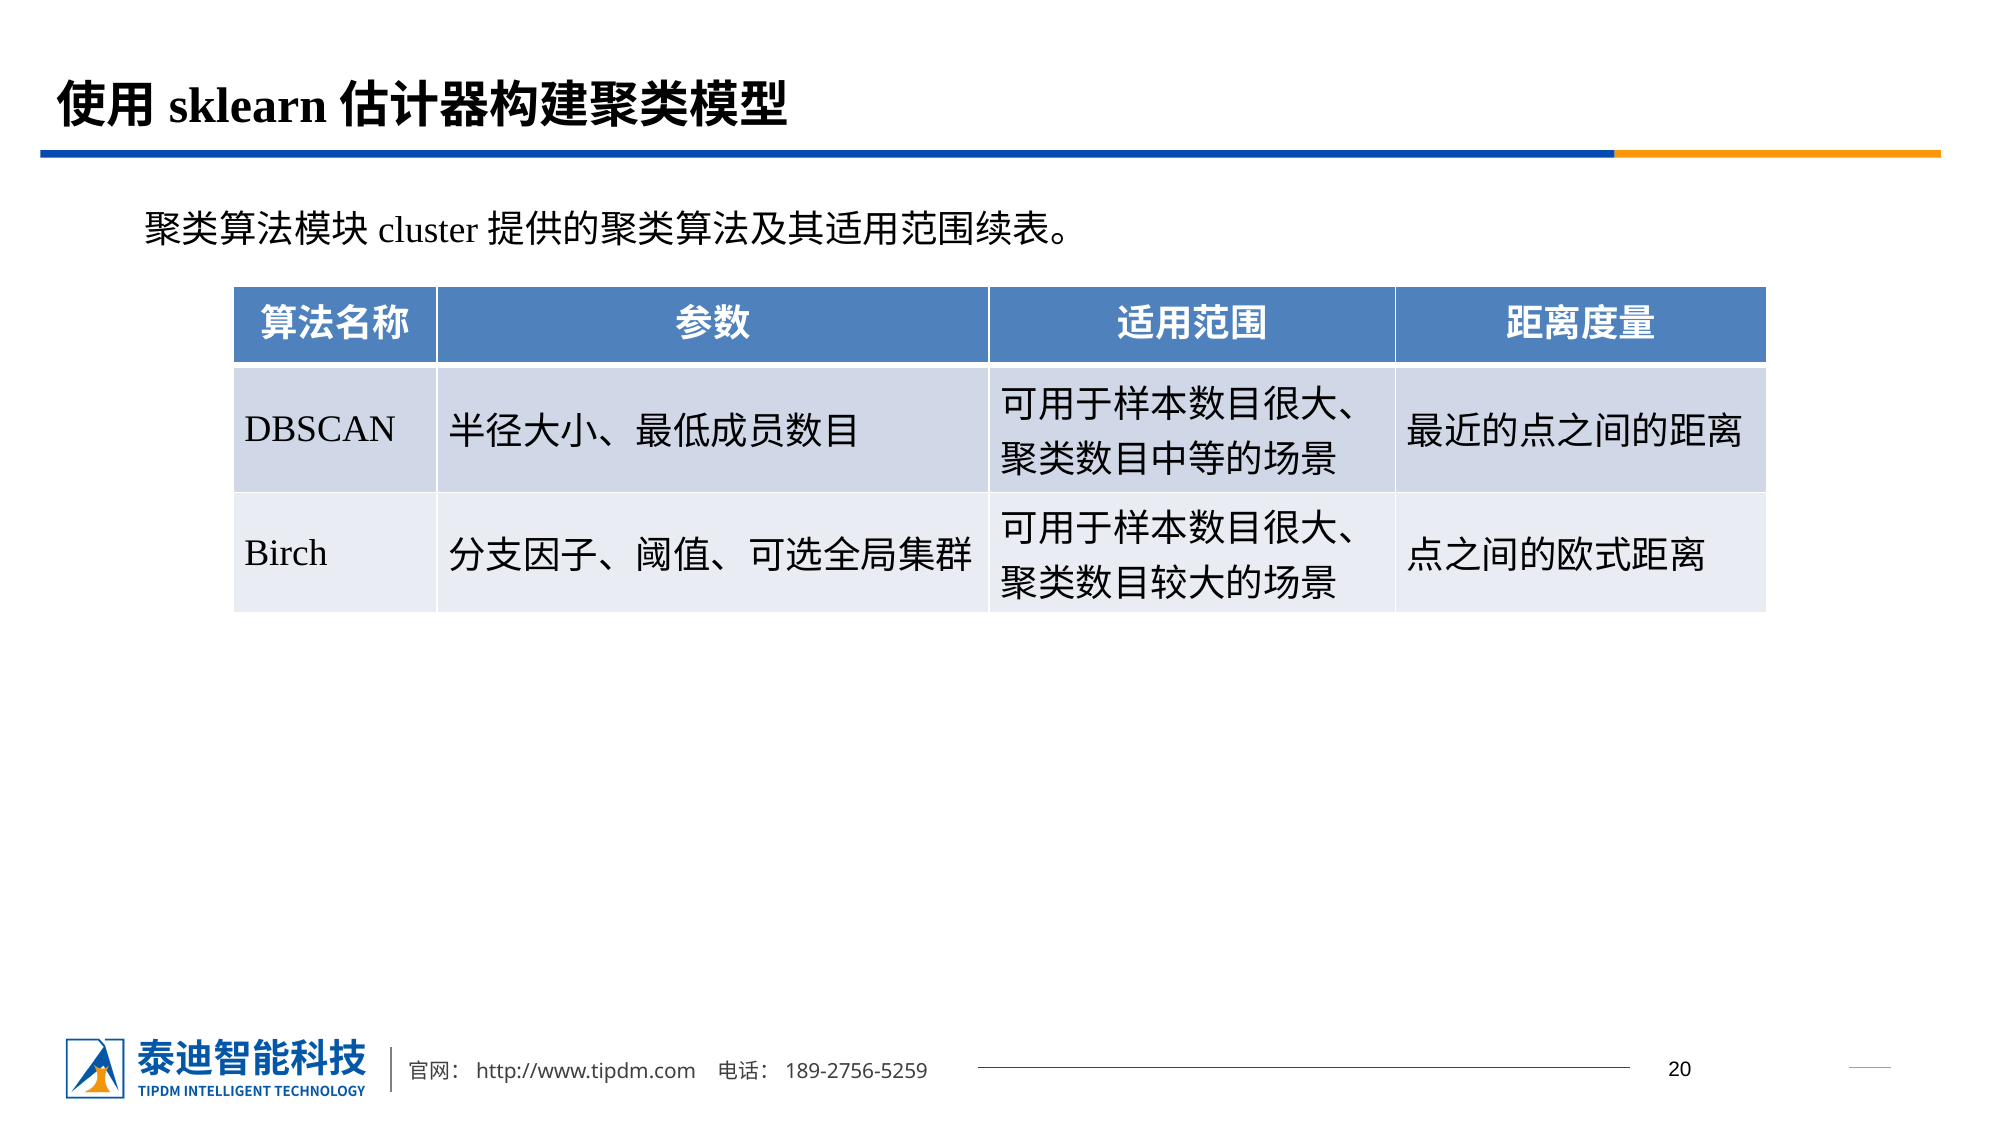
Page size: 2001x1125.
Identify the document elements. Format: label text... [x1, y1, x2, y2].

title 使用sklearn估计器构建聚类模型 [41, 58, 1842, 146]
table_cell 可用于样本数目很大、聚类数目中等的场景 [990, 368, 1395, 492]
list 聚类算法模块cluster提供的聚类算法及其适用范围续表。 [69, 175, 1892, 993]
table_cell 分支因子、阈值、可选全局集群 [438, 493, 988, 612]
table_cell 点之间的欧式距离 [1396, 493, 1766, 612]
table_cell 最近的点之间的距离 [1396, 368, 1766, 492]
table_header 算法名称 [234, 287, 436, 362]
table_header 距离度量 [1396, 287, 1766, 362]
picture [52, 1028, 378, 1107]
table_cell DBSCAN [234, 368, 436, 492]
table_cell Birch [234, 493, 436, 612]
table_cell 半径大小、最低成员数目 [438, 368, 988, 492]
table_header 适用范围 [990, 287, 1395, 362]
table_cell 可用于样本数目很大、聚类数目较大的场景 [990, 493, 1395, 612]
table_header 参数 [438, 287, 988, 362]
